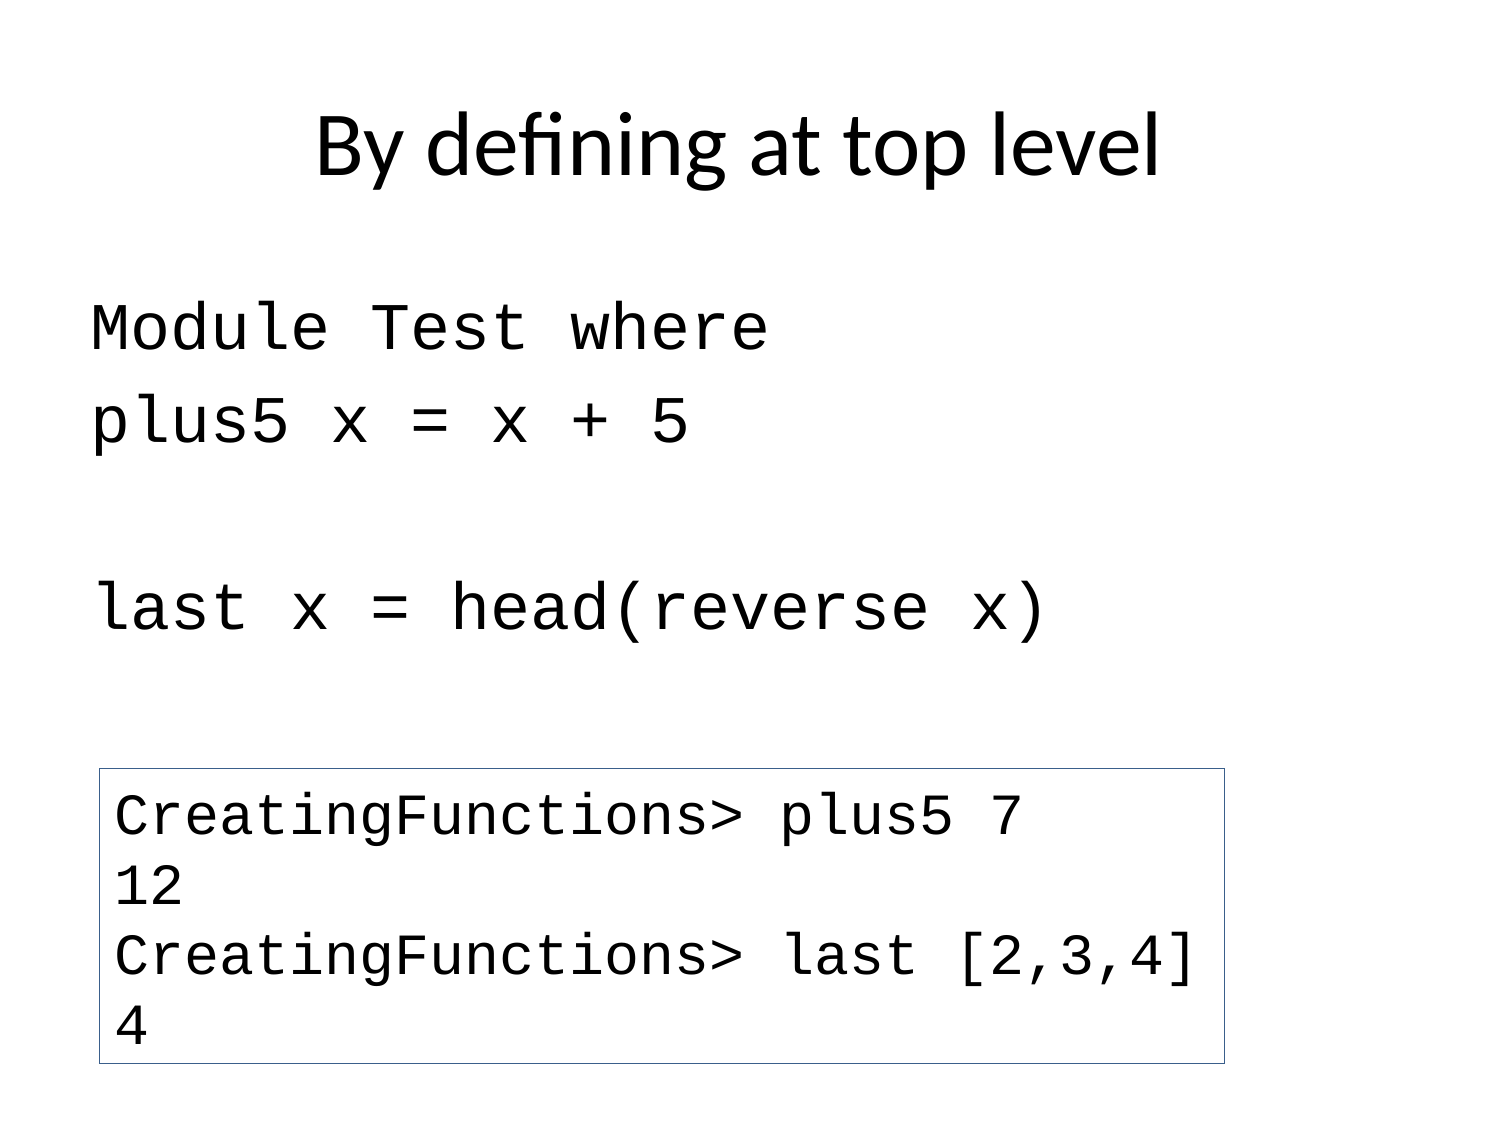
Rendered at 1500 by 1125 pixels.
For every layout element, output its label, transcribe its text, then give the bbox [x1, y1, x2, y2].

text_box CreatingFunctions> plus5 7 12 CreatingFunctions> last [2,3,4] 4 [99, 768, 1225, 1064]
list Module Test where plus5 x = x + 5 last x = head(reverse x) [74, 274, 1426, 676]
title By defining at top level [74, 44, 1426, 233]
